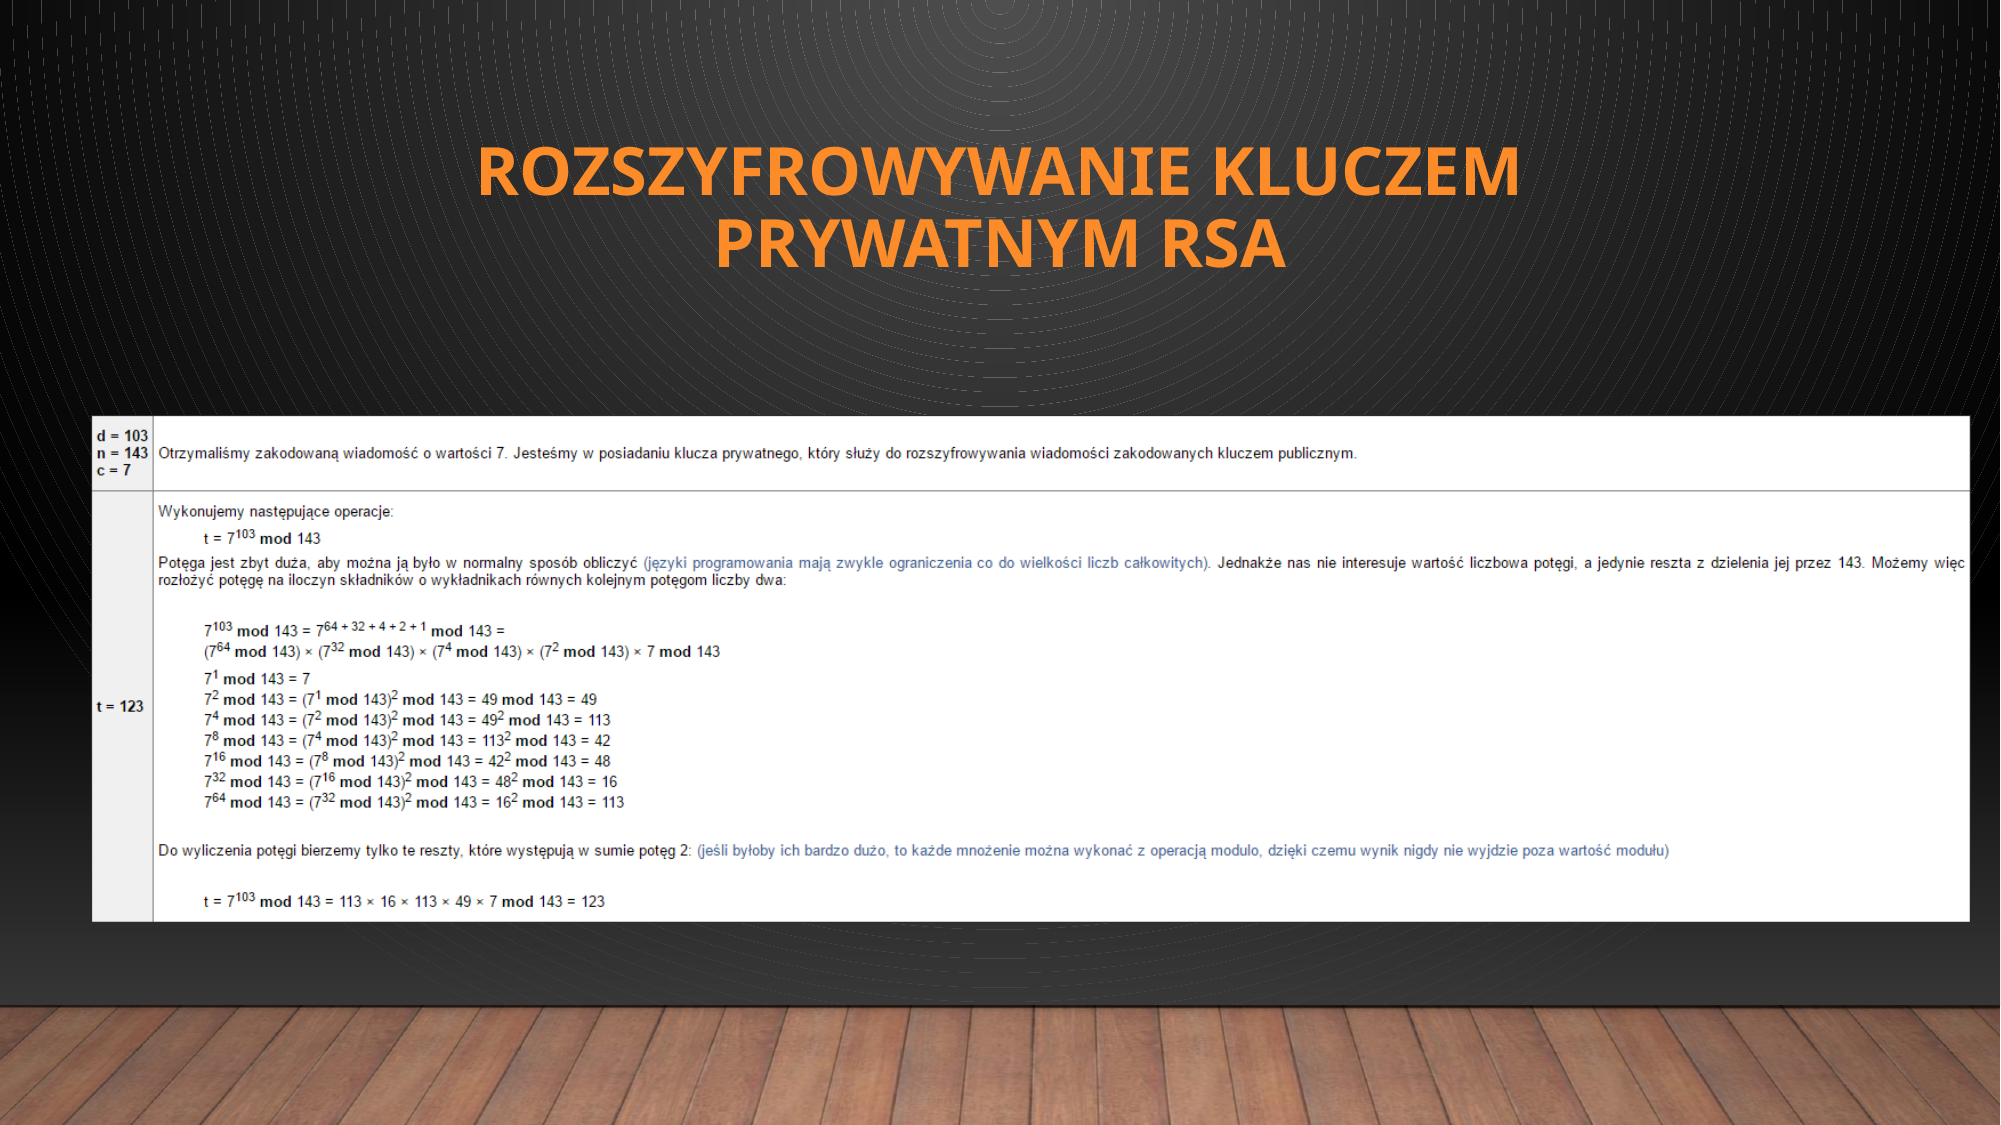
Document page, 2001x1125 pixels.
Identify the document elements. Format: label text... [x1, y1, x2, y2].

picture [0, 1005, 2000, 1125]
picture [91, 414, 1971, 923]
title Rozszyfrowywanie kluczem prywatnym RSA [238, 115, 1763, 305]
